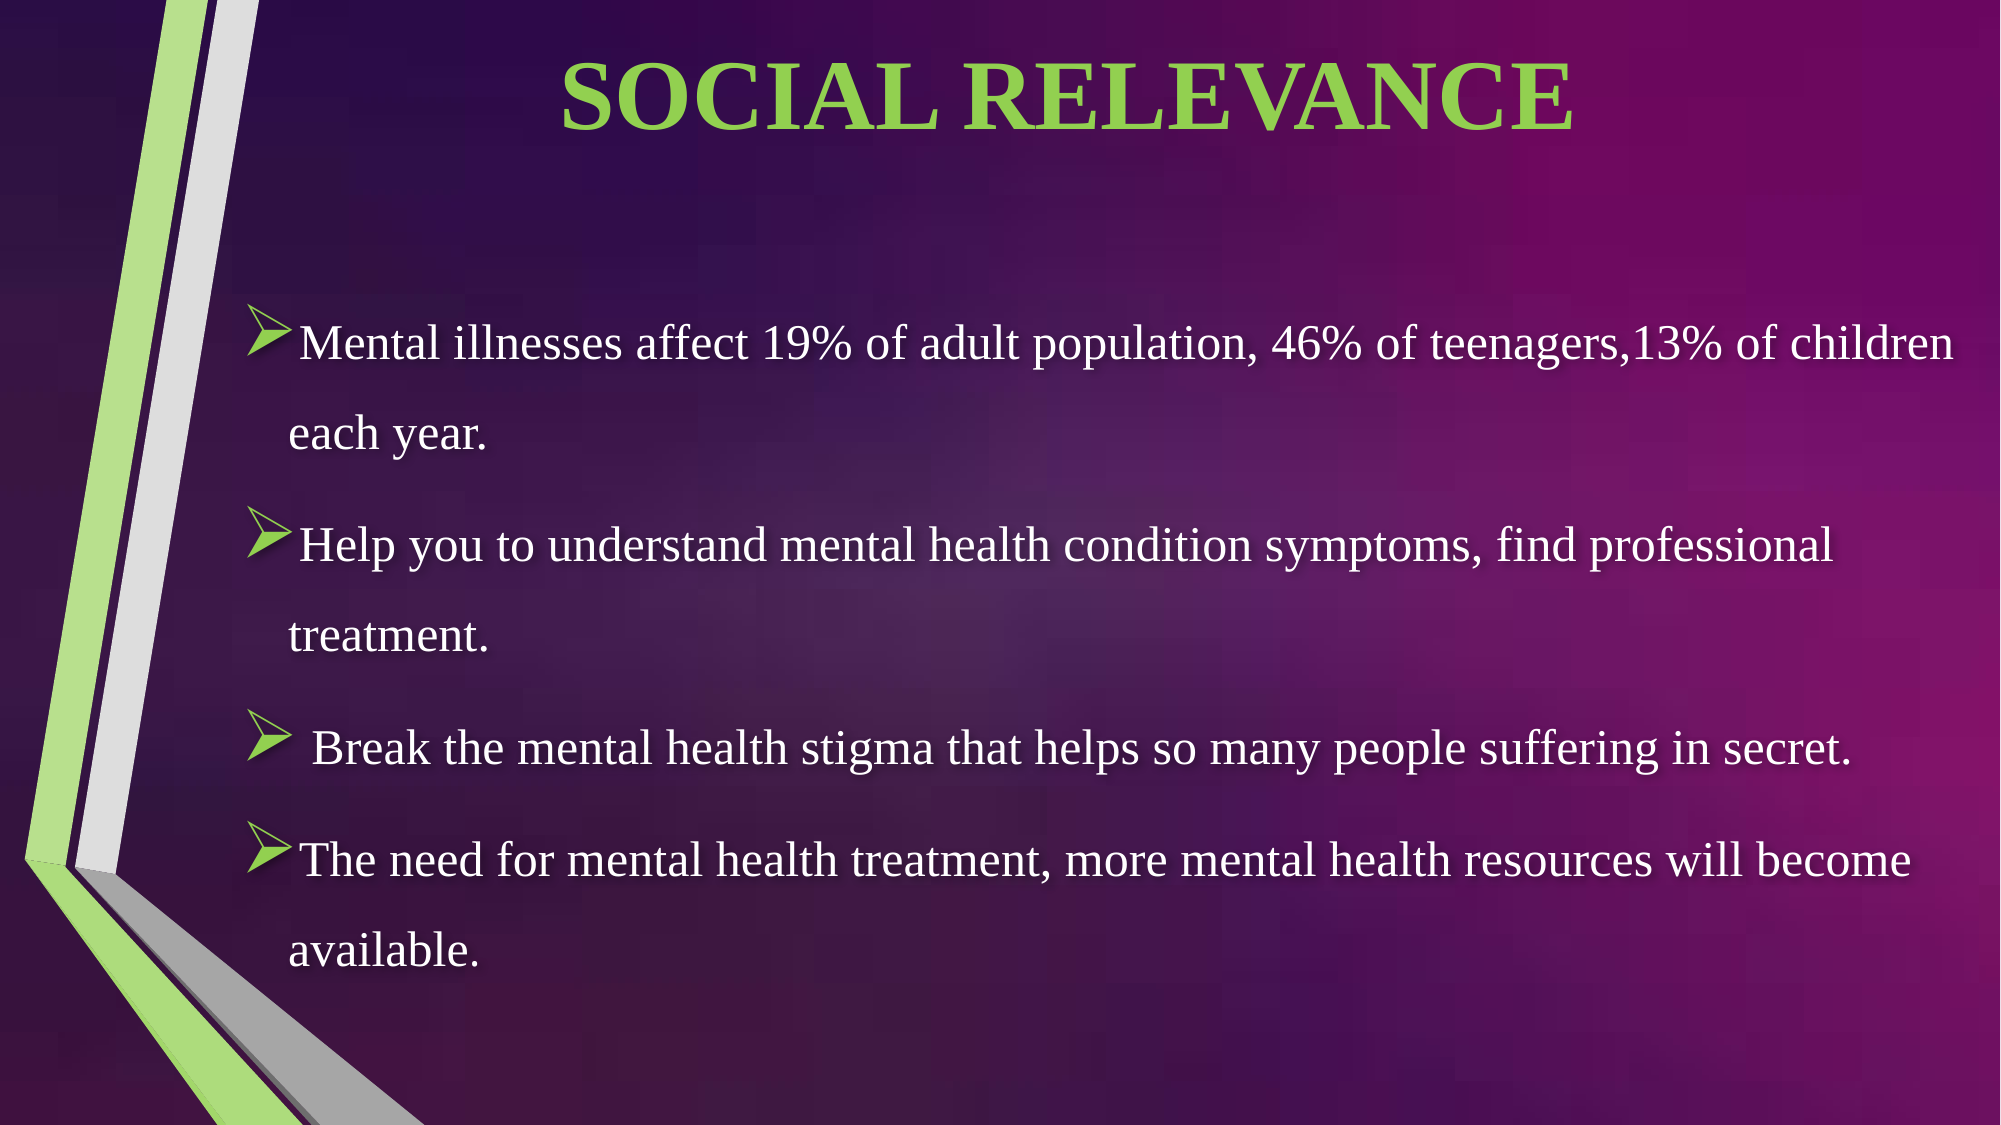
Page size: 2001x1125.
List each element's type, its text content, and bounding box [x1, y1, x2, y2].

title SOCIAL RELEVANCE [275, 0, 1888, 127]
list Mental illnesses affect 19% of adult population, 46% of teenagers,13% of children each year. Help you to understand mental health condition symptoms, find professional treatment. Break the mental health stigma that helps so many people suffering in secret. The need for mental health treatment, more mental health resources will become available. [226, 130, 2000, 1125]
